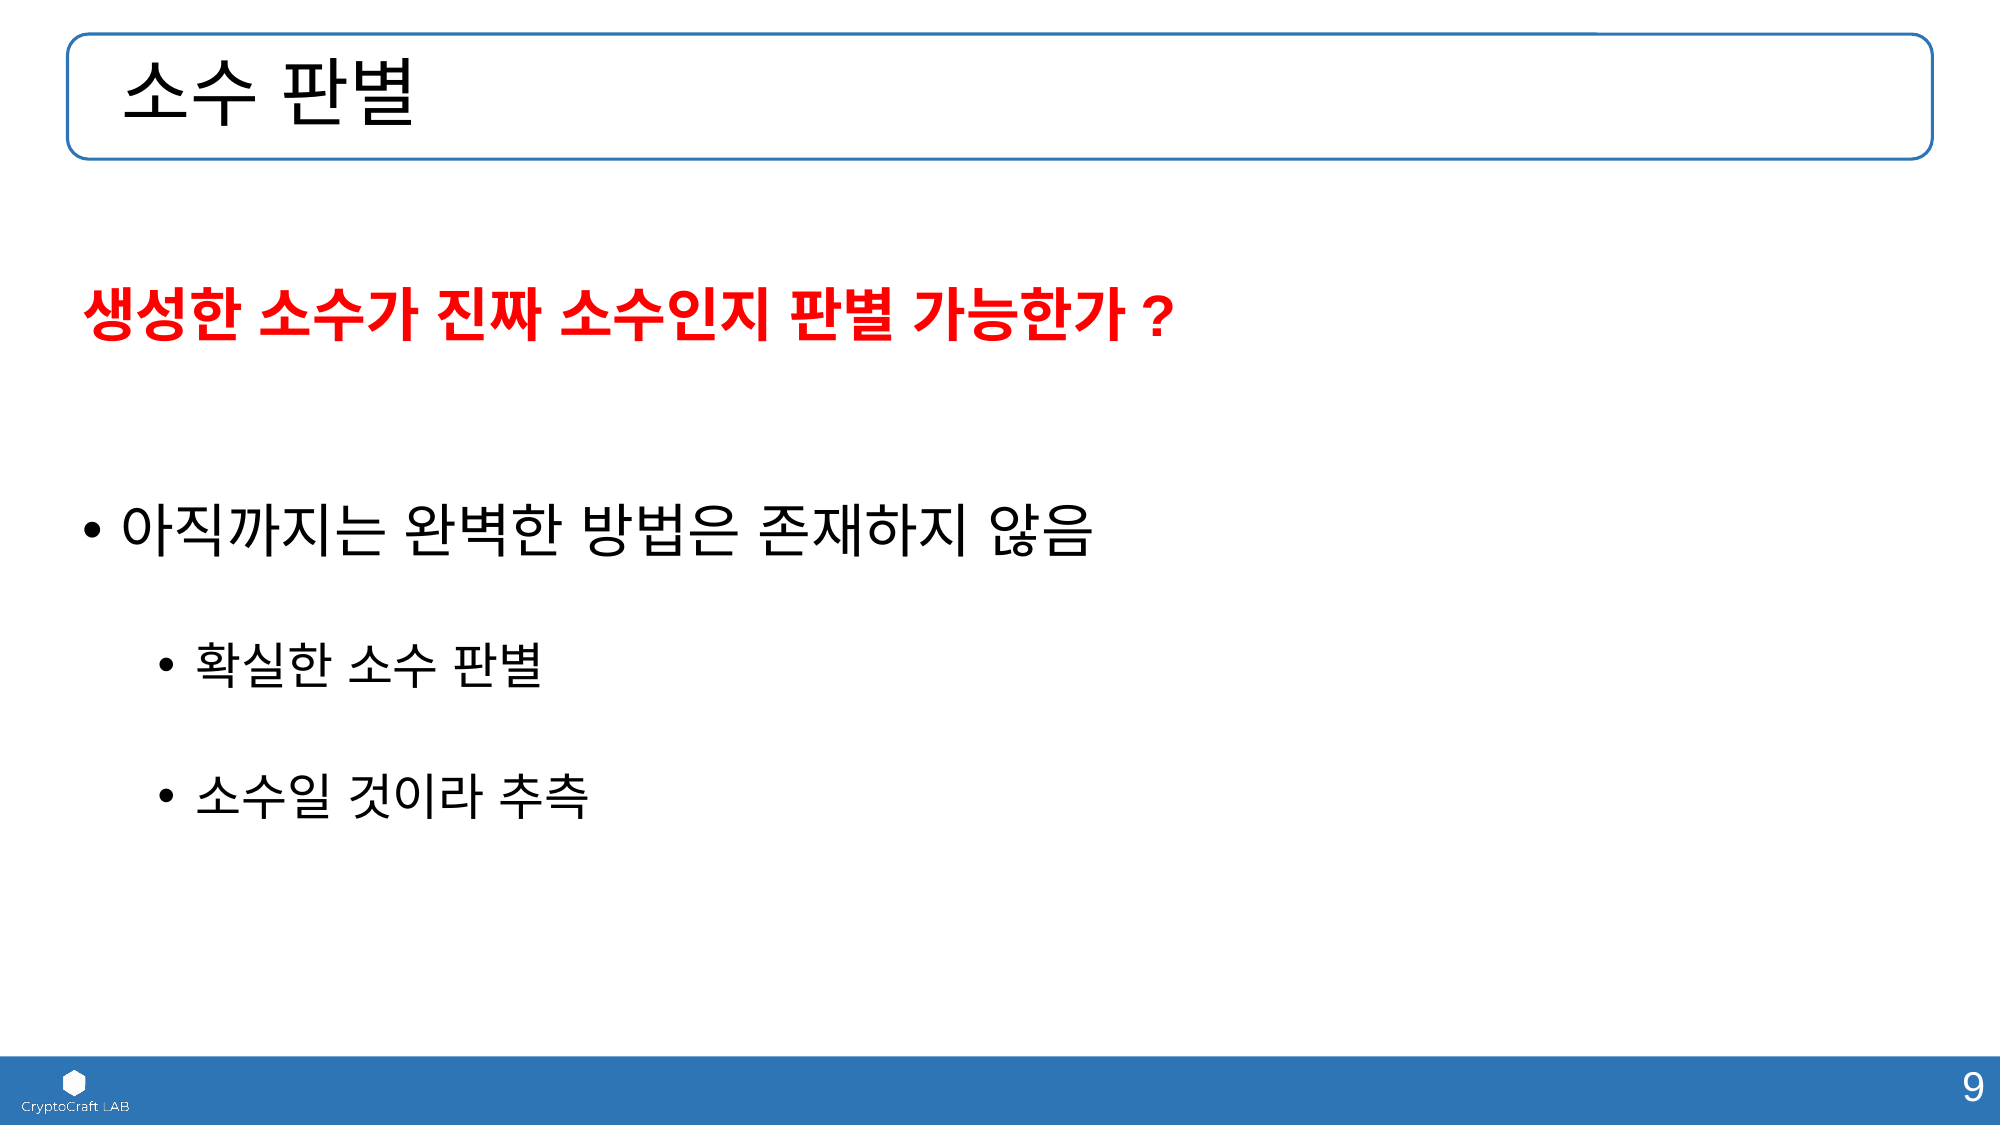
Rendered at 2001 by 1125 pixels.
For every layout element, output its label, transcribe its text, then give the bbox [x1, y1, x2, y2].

picture [13, 1061, 138, 1123]
list 아직까지는 완벽한 방법은 존재하지 않음 확실한 소수 판별 소수일 것이라 추측 [67, 416, 1933, 1019]
title 소수 판별 [67, 34, 1933, 160]
text_box 생성한 소수가 진짜 소수인지 판별 가능한가? [67, 236, 1496, 356]
